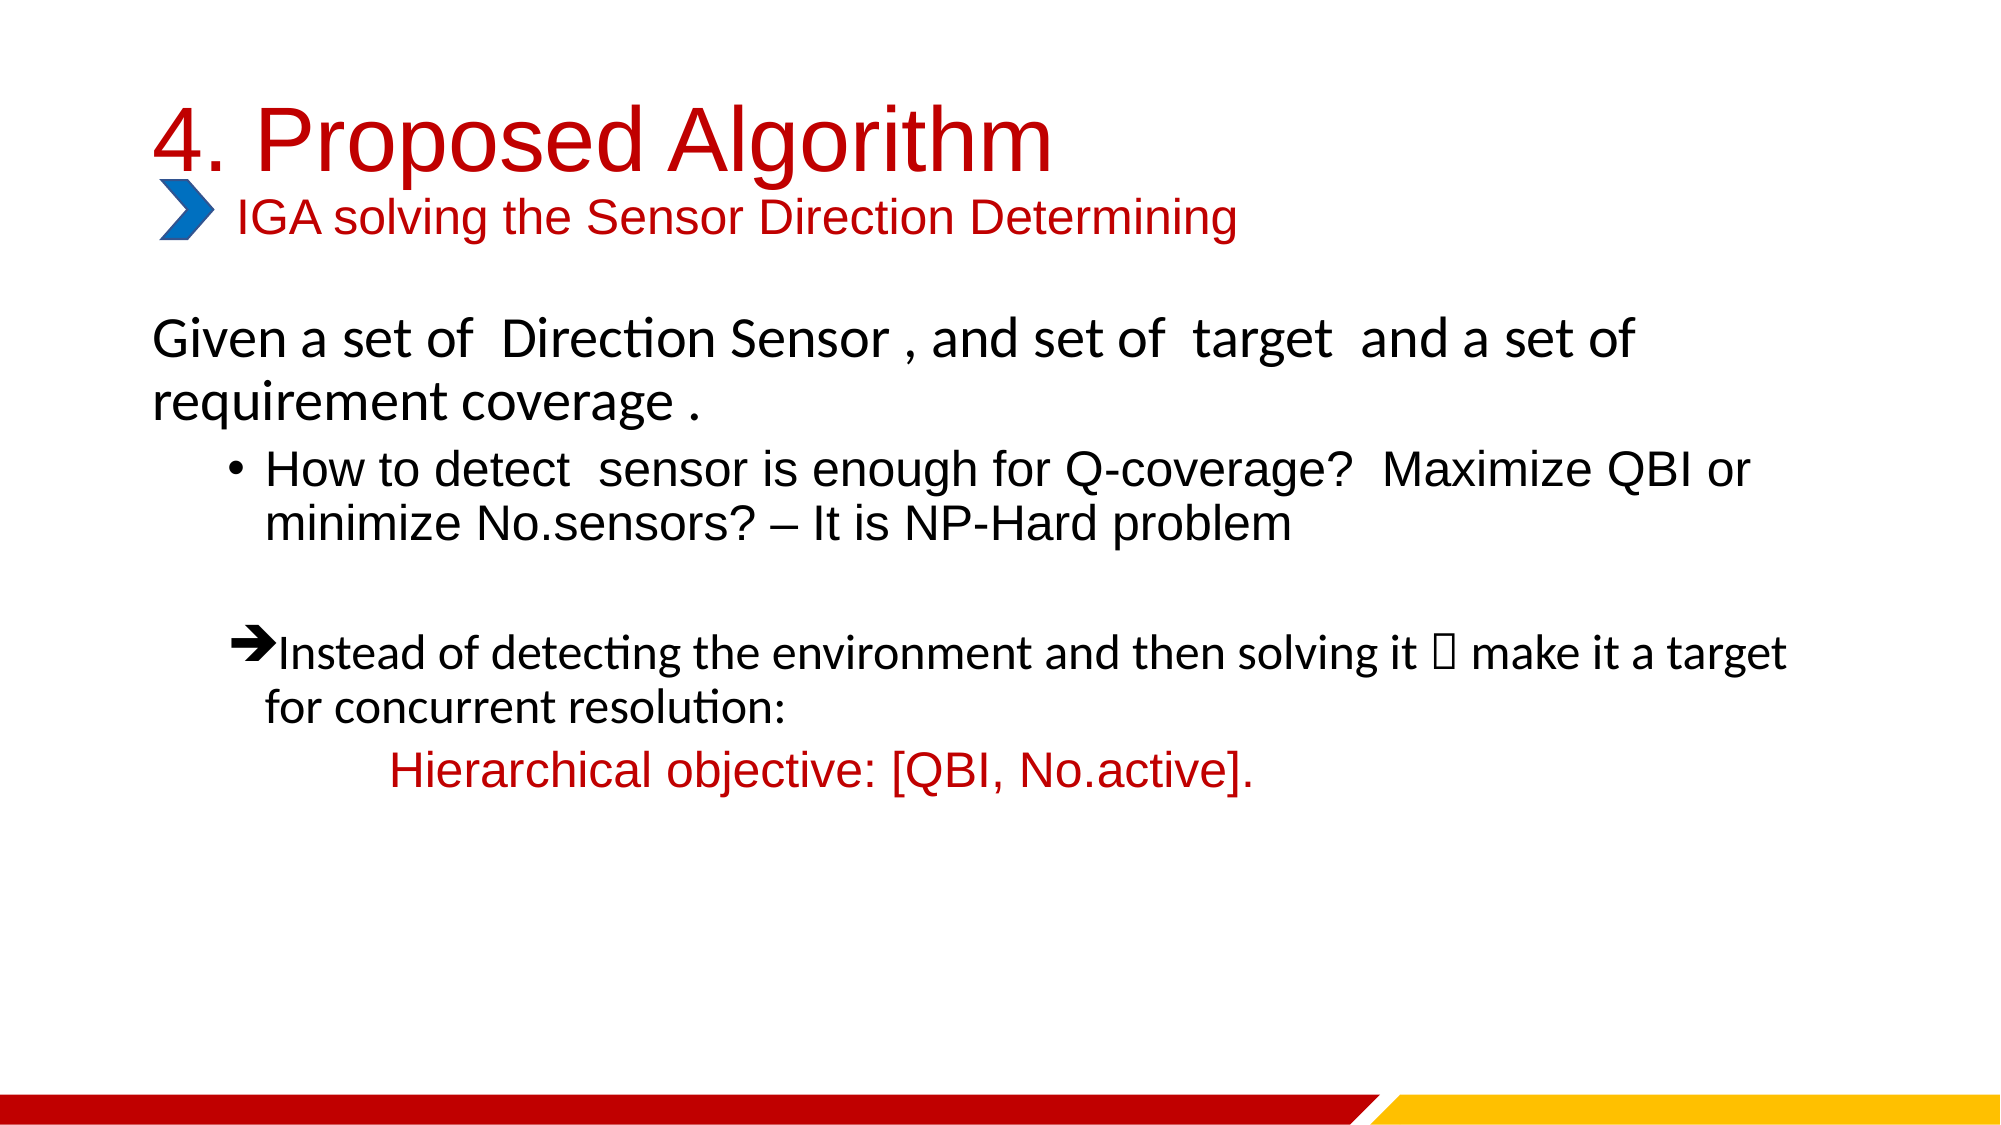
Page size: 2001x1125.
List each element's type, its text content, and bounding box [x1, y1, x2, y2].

text_box [159, 179, 215, 241]
title 4. Proposed Algorithm IGA solving the Sensor Direction Determining [137, 59, 1863, 278]
